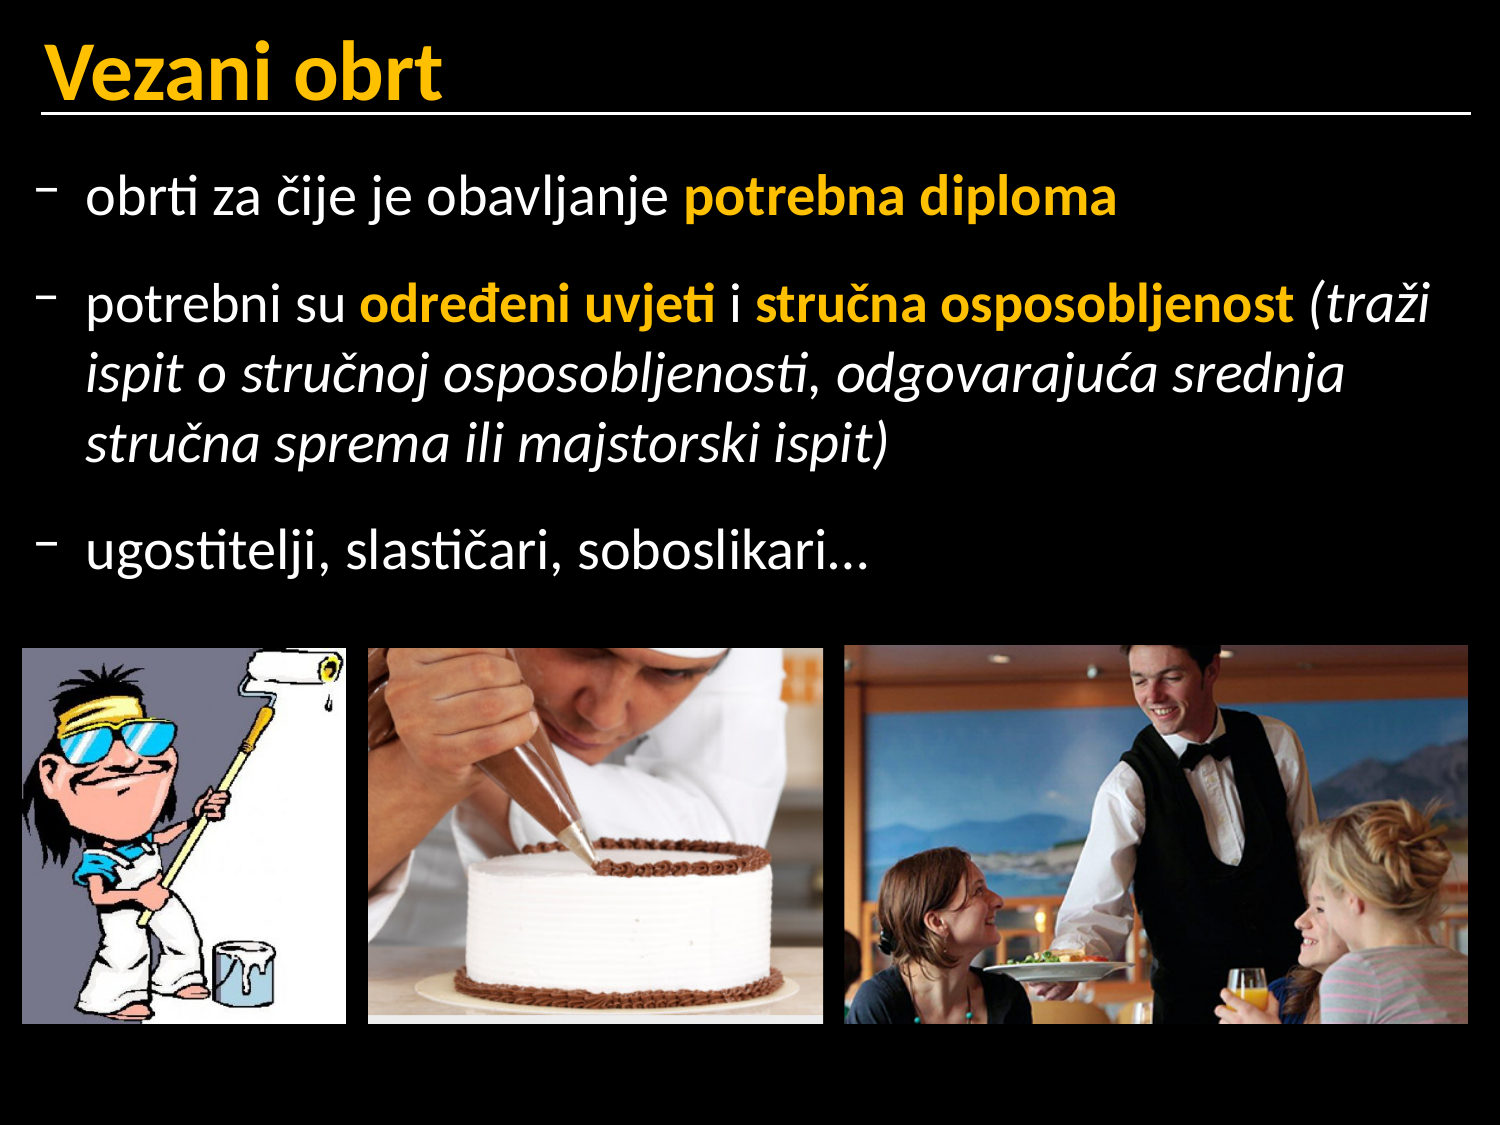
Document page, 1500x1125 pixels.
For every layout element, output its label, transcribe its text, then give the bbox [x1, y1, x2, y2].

picture [366, 648, 824, 1024]
list obrti za čije je obavljanje potrebna diploma potrebni su određeni uvjeti i stručna osposobljenost (traži ispit o stručnoj osposobljenosti, odgovarajuća srednja stručna sprema ili majstorski ispit) ugostitelji, slastičari, soboslikari… [17, 149, 1500, 1094]
picture [22, 648, 346, 1024]
title Vezani obrt [29, 7, 1471, 126]
picture [844, 644, 1469, 1024]
